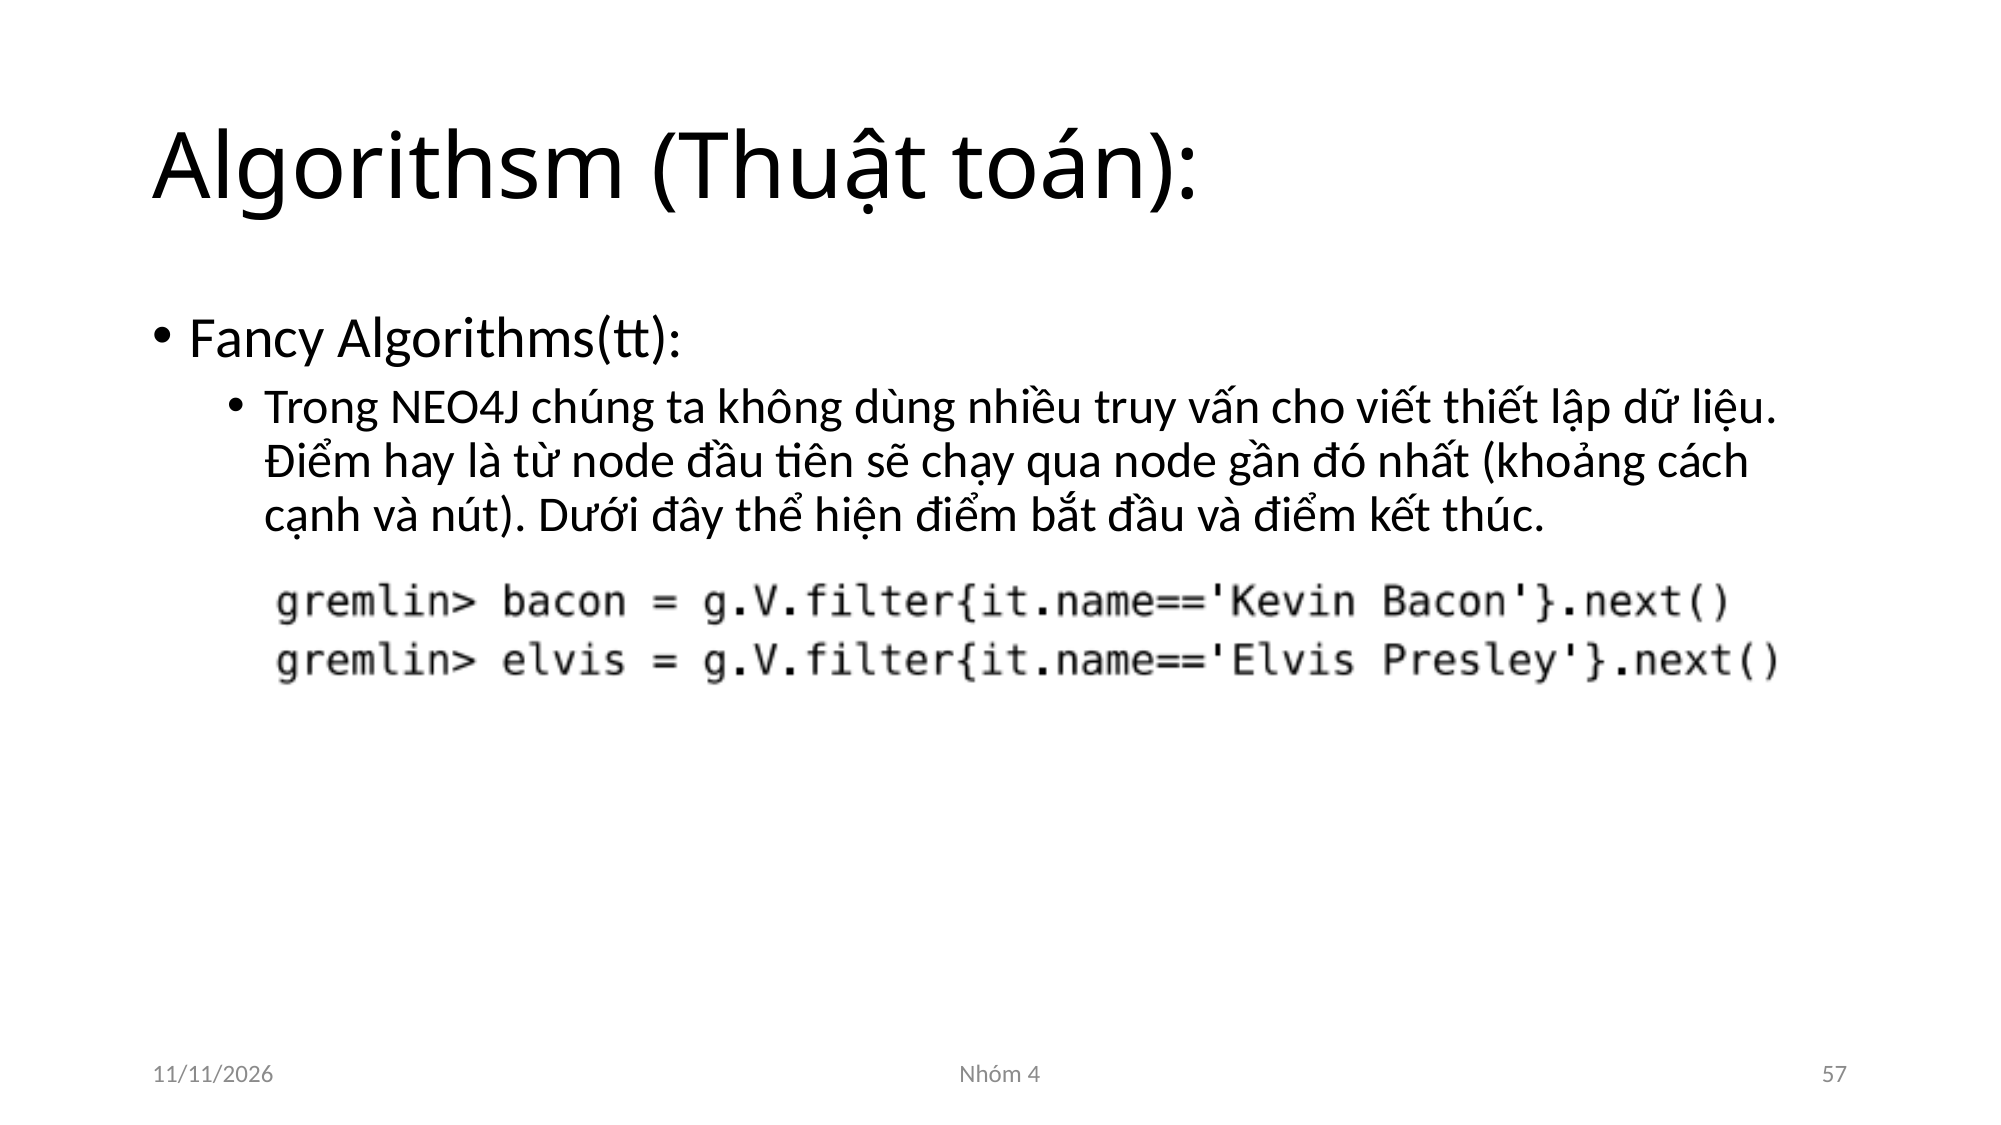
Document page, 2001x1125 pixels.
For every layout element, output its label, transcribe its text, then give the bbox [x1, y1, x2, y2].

title Algorithsm (Thuật toán): [137, 59, 1863, 278]
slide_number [137, 1042, 588, 1103]
footer Nhóm 4 [662, 1042, 1338, 1103]
list Fancy Algorithms(tt): Trong NEO4J chúng ta không dùng nhiều truy vấn cho viết thiết lập dữ liệu. Điểm hay là từ node đầu tiên sẽ chạy qua node gần đó nhất (khoảng cách cạnh và nút). Dưới đây thể hiện điểm bắt đầu và điểm kết thúc. [137, 299, 1863, 1014]
slide_number 57 [1412, 1042, 1863, 1103]
picture [258, 553, 1843, 738]
